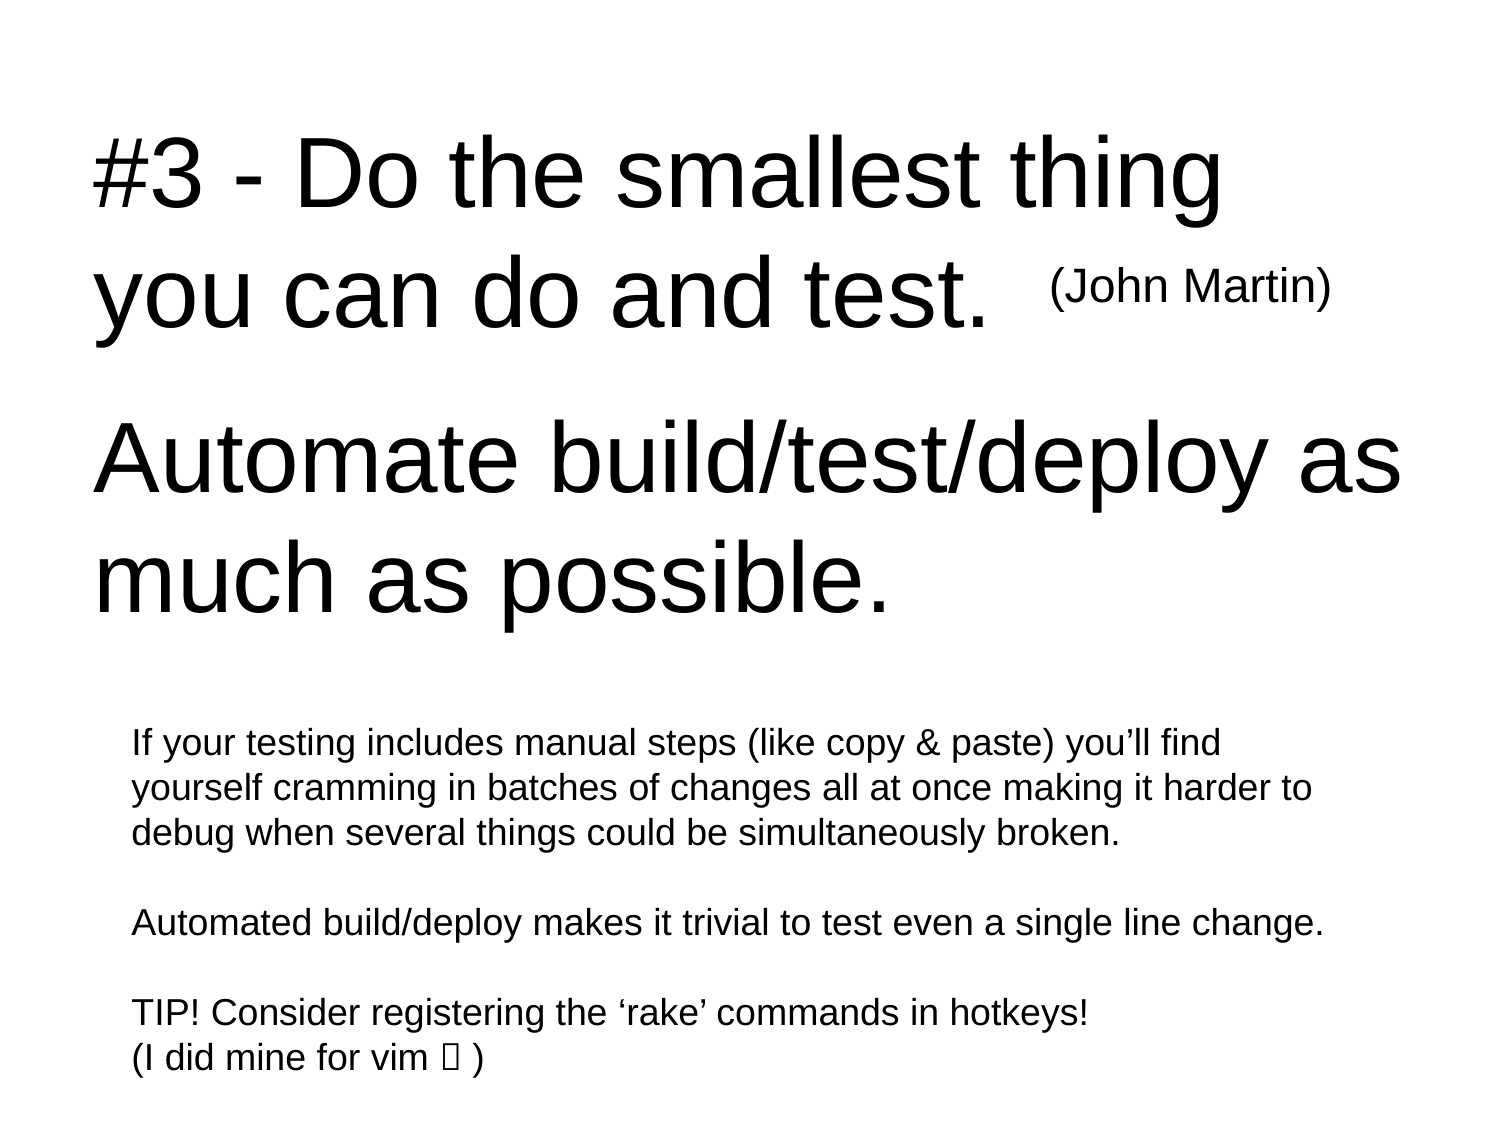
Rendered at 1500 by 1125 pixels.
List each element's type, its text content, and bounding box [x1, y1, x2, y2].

text_box If your testing includes manual steps (like copy & paste) you’ll find yourself cramming in batches of changes all at once making it harder to debug when several things could be simultaneously broken. Automated build/deploy makes it trivial to test even a single line change. TIP! Consider registering the ‘rake’ commands in hotkeys! (I did mine for vim  ) [116, 710, 1369, 1086]
text_box #3 - Do the smallest thing you can do and test. (John Martin) Automate build/test/deploy as much as possible. [79, 99, 1428, 640]
